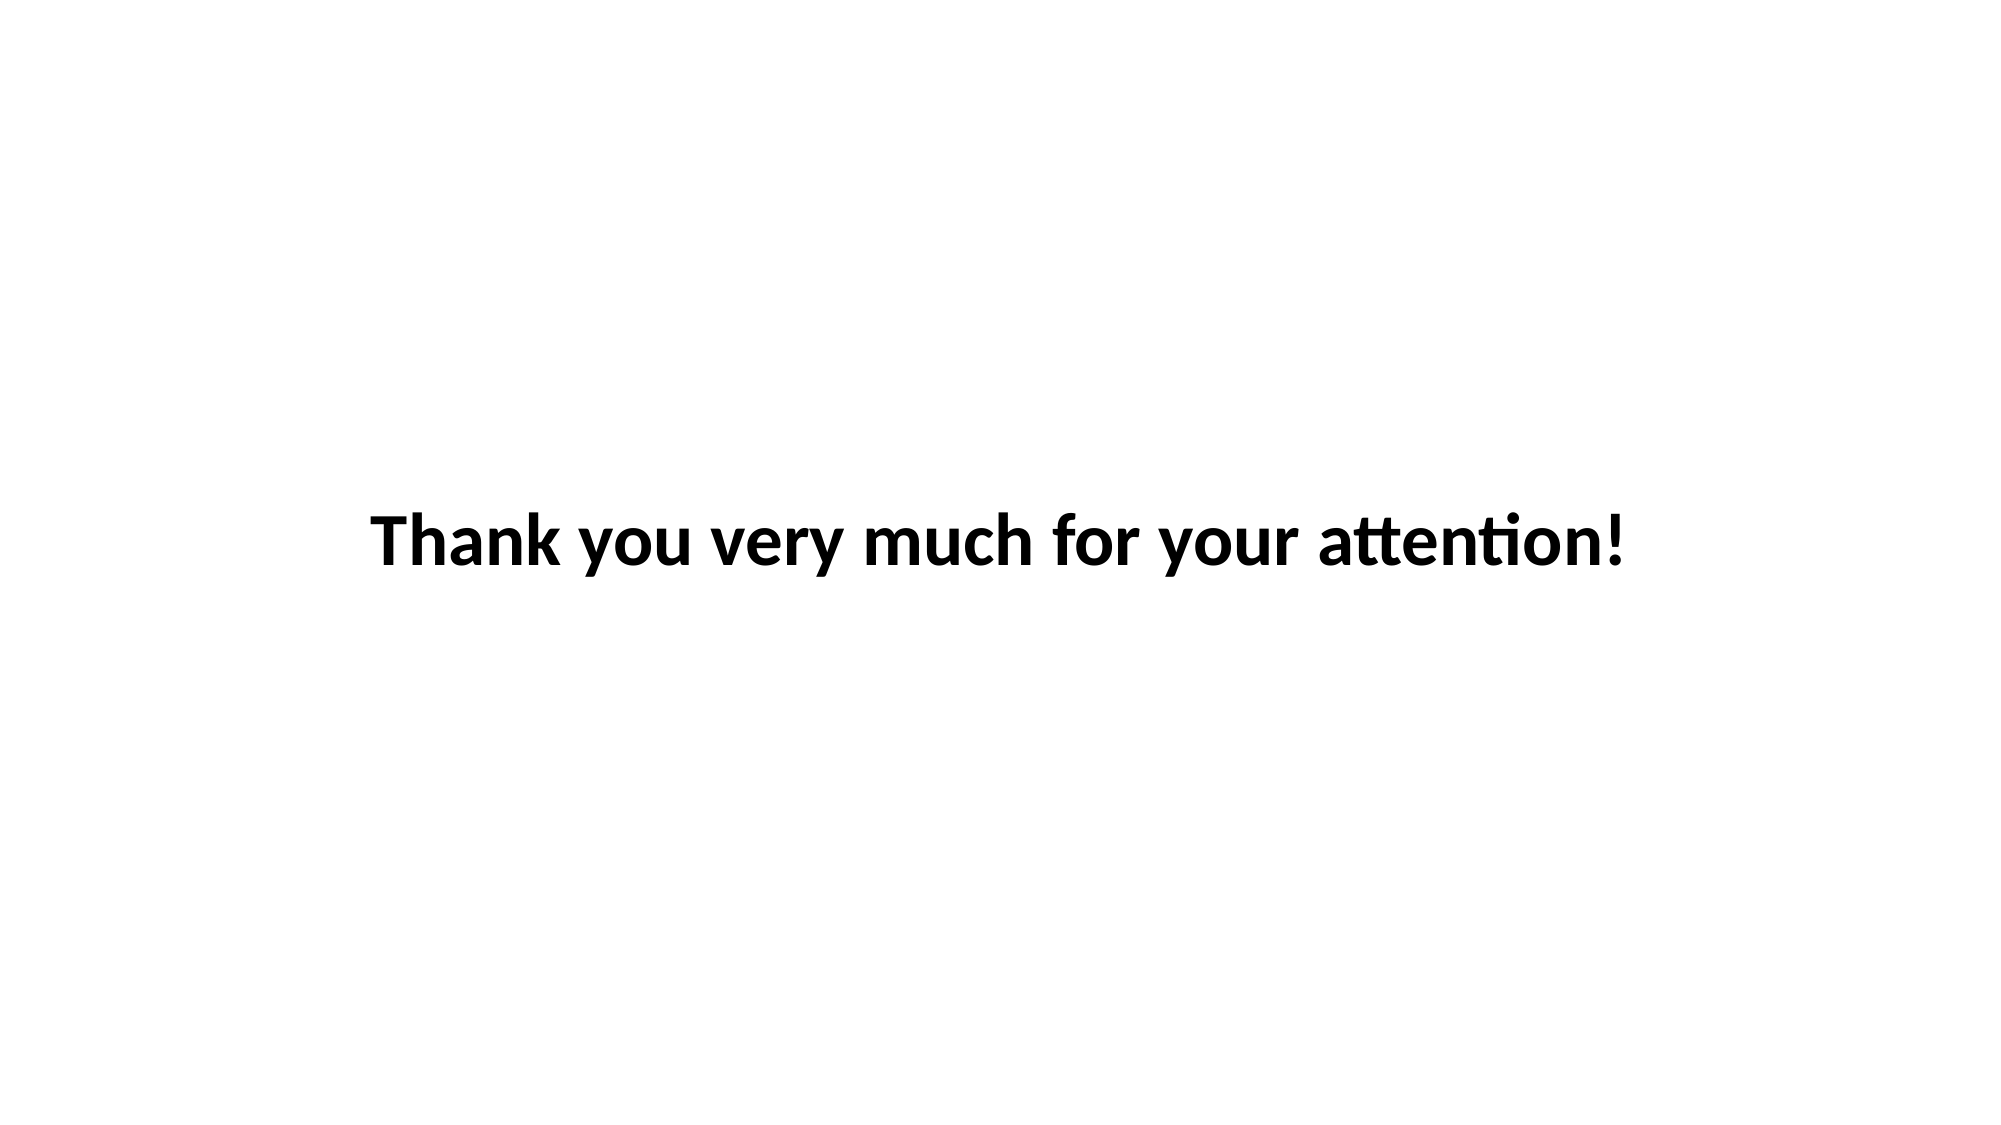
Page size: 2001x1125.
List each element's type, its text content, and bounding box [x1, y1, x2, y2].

list Thank you very much for your attention! [137, 299, 1863, 1014]
